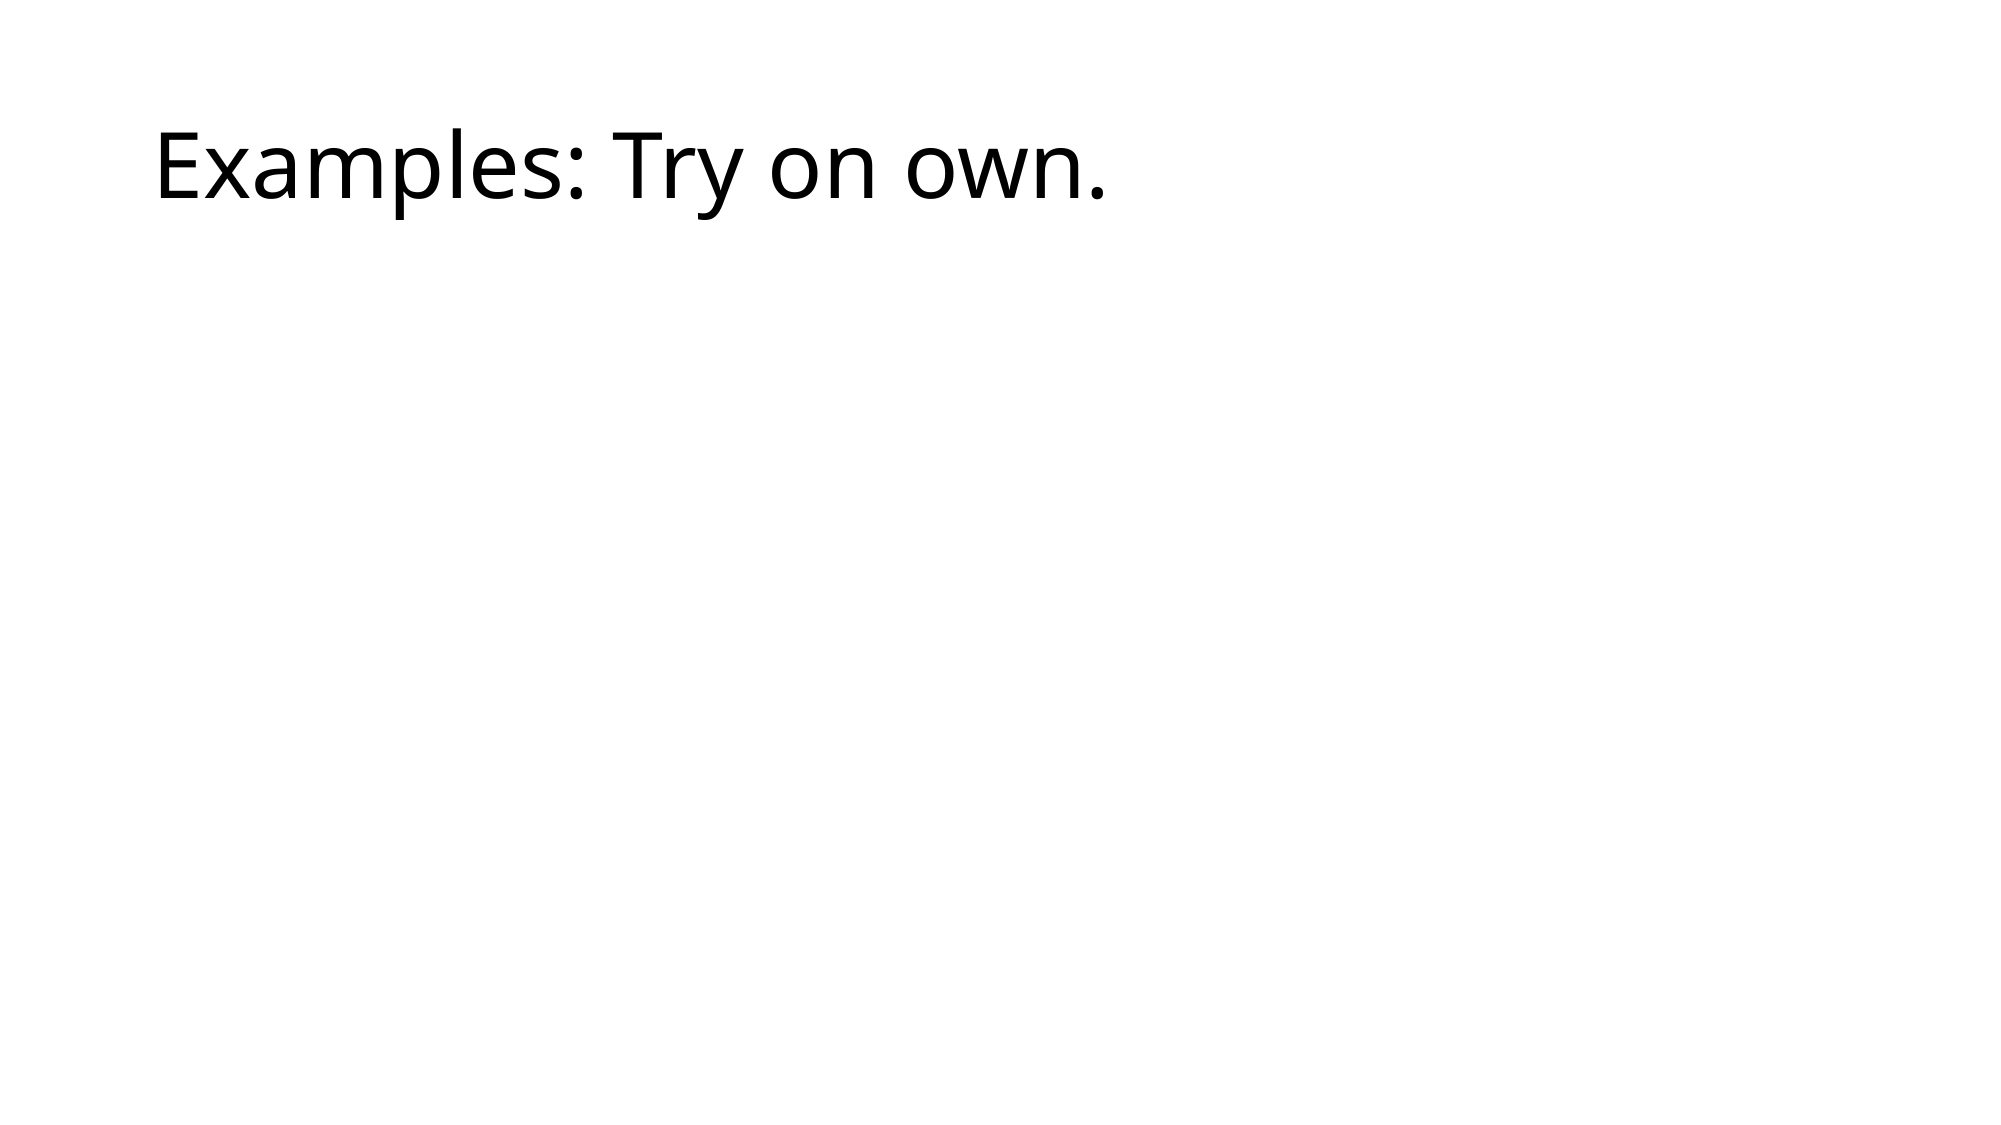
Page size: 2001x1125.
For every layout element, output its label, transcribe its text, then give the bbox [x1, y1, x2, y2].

title Examples: Try on own. [137, 59, 1863, 278]
